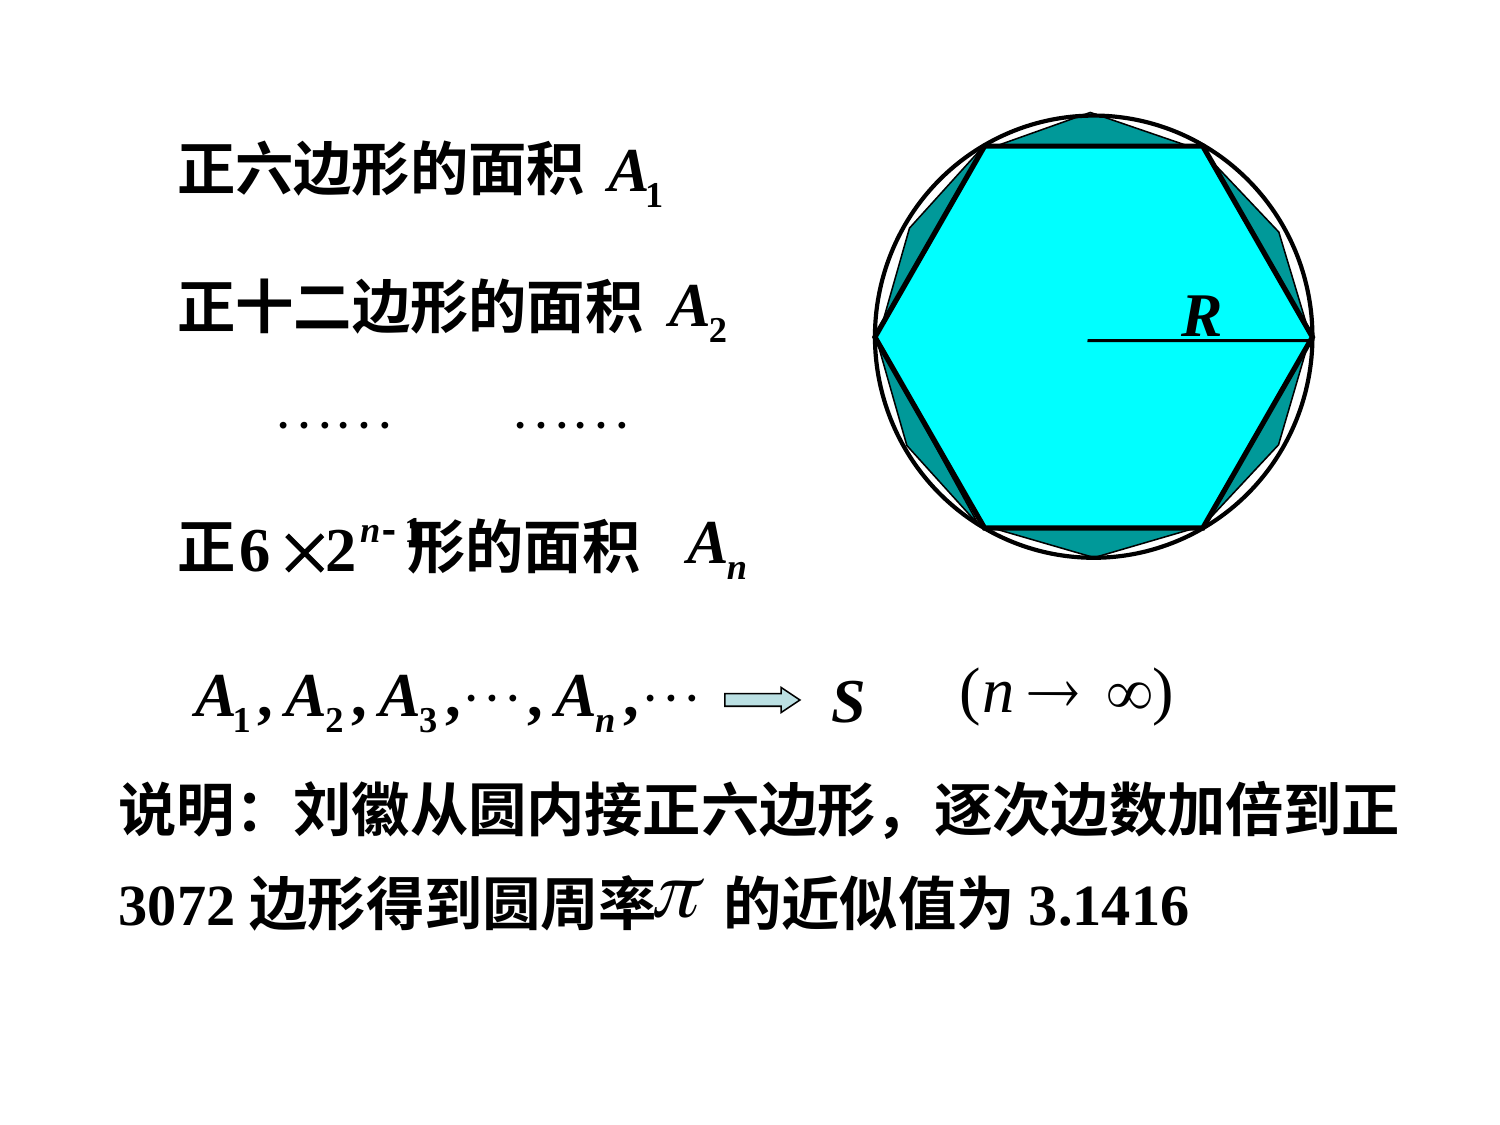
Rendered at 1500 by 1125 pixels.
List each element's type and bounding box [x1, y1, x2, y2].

text_box [824, 674, 873, 730]
text_box [162, 501, 751, 588]
text_box [162, 262, 731, 348]
text_box [99, 741, 1420, 946]
text_box [187, 662, 703, 738]
text_box [276, 418, 634, 463]
text_box [162, 124, 667, 213]
text_box [950, 653, 1188, 740]
text_box [724, 687, 800, 713]
text_box [874, 115, 1313, 558]
